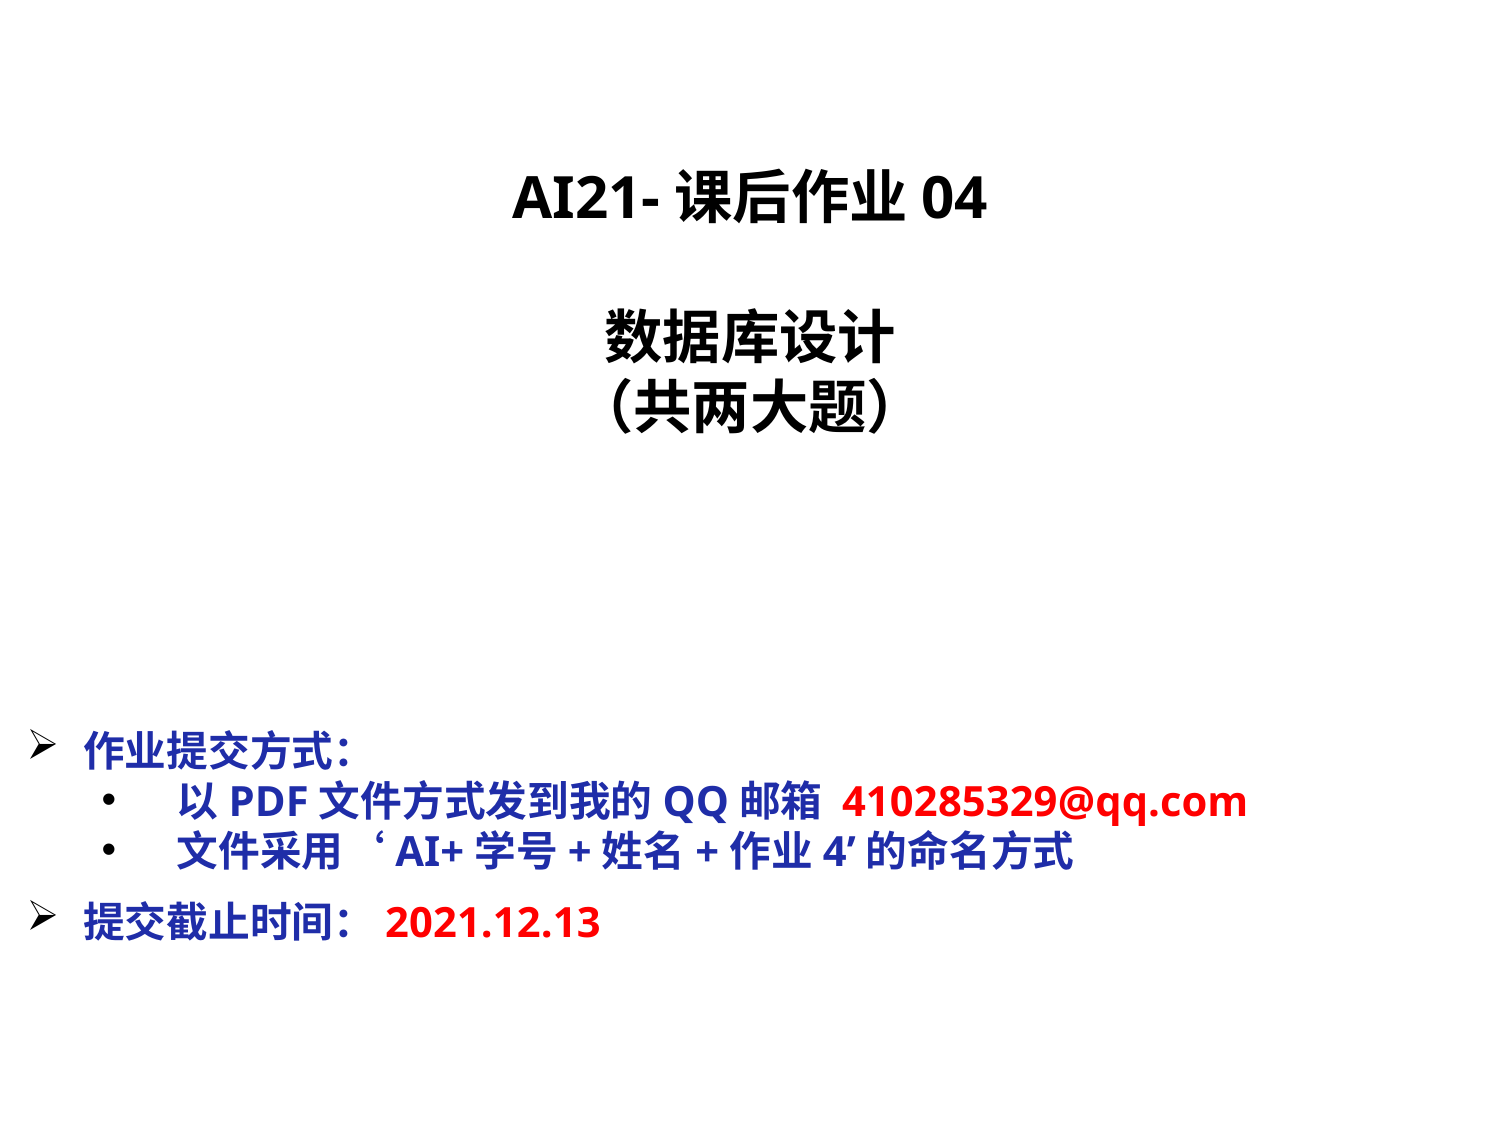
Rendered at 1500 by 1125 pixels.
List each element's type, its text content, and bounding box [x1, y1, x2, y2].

text_box AI21-课后作业04 数据库设计 （共两大题） 作业提交方式： 以PDF文件方式发到我的QQ邮箱 410285329@qq.com 文件采用‘AI+学号+姓名+作业4’的命名方式 提交截止时间：2021.12.13 [11, 152, 1489, 953]
